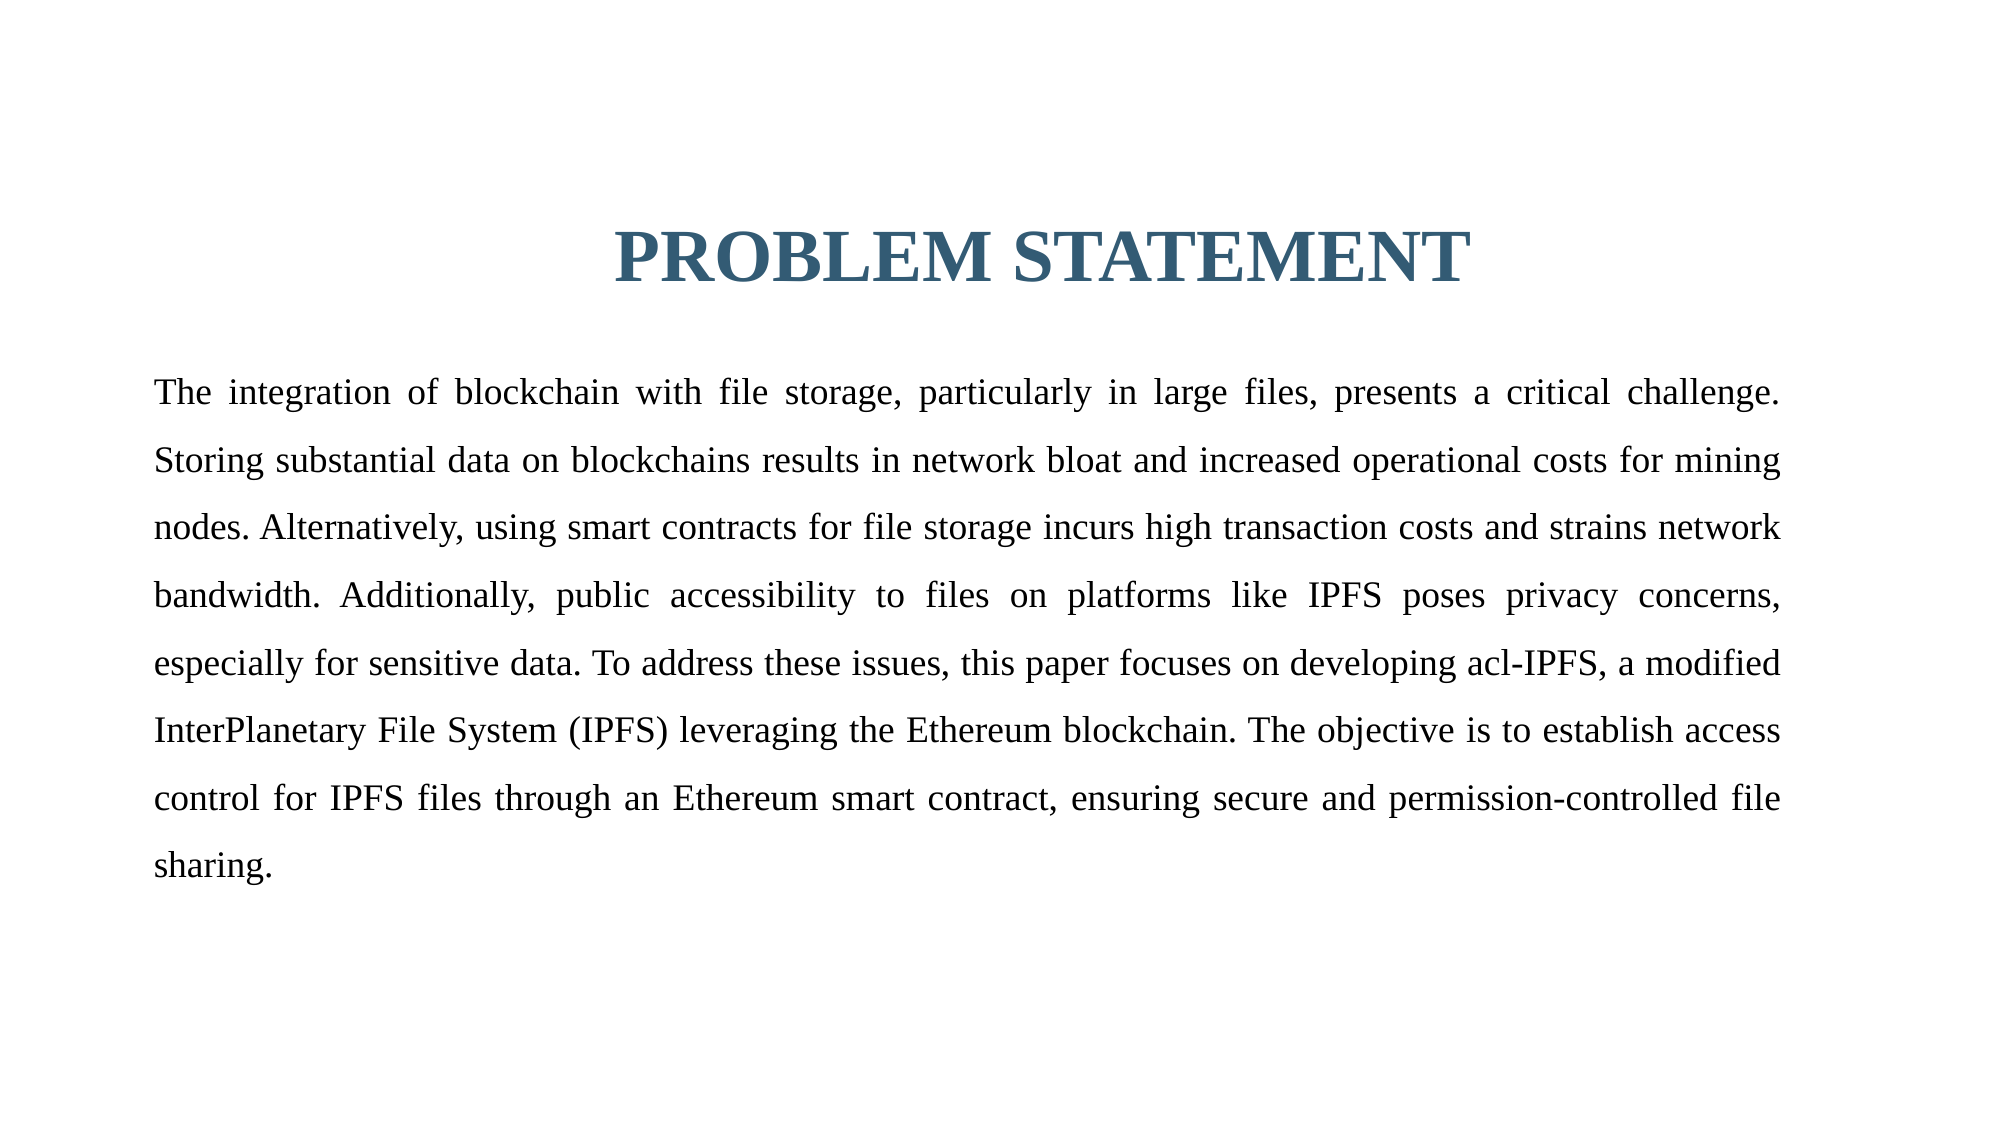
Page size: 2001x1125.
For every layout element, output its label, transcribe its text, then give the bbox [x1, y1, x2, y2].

text_box PROBLEM STATEMENT [263, 136, 1674, 290]
text_box The integration of blockchain with file storage, particularly in large files, presents a critical challenge. Storing substantial data on blockchains results in network bloat and increased operational costs for mining nodes. Alternatively, using smart contracts for file storage incurs high transaction costs and strains network bandwidth. Additionally, public accessibility to files on platforms like IPFS poses privacy concerns, especially for sensitive data. To address these issues, this paper focuses on developing acl-IPFS, a modified InterPlanetary File System (IPFS) leveraging the Ethereum blockchain. The objective is to establish access control for IPFS files through an Ethereum smart contract, ensuring secure and permission-controlled file sharing. [138, 337, 1799, 893]
